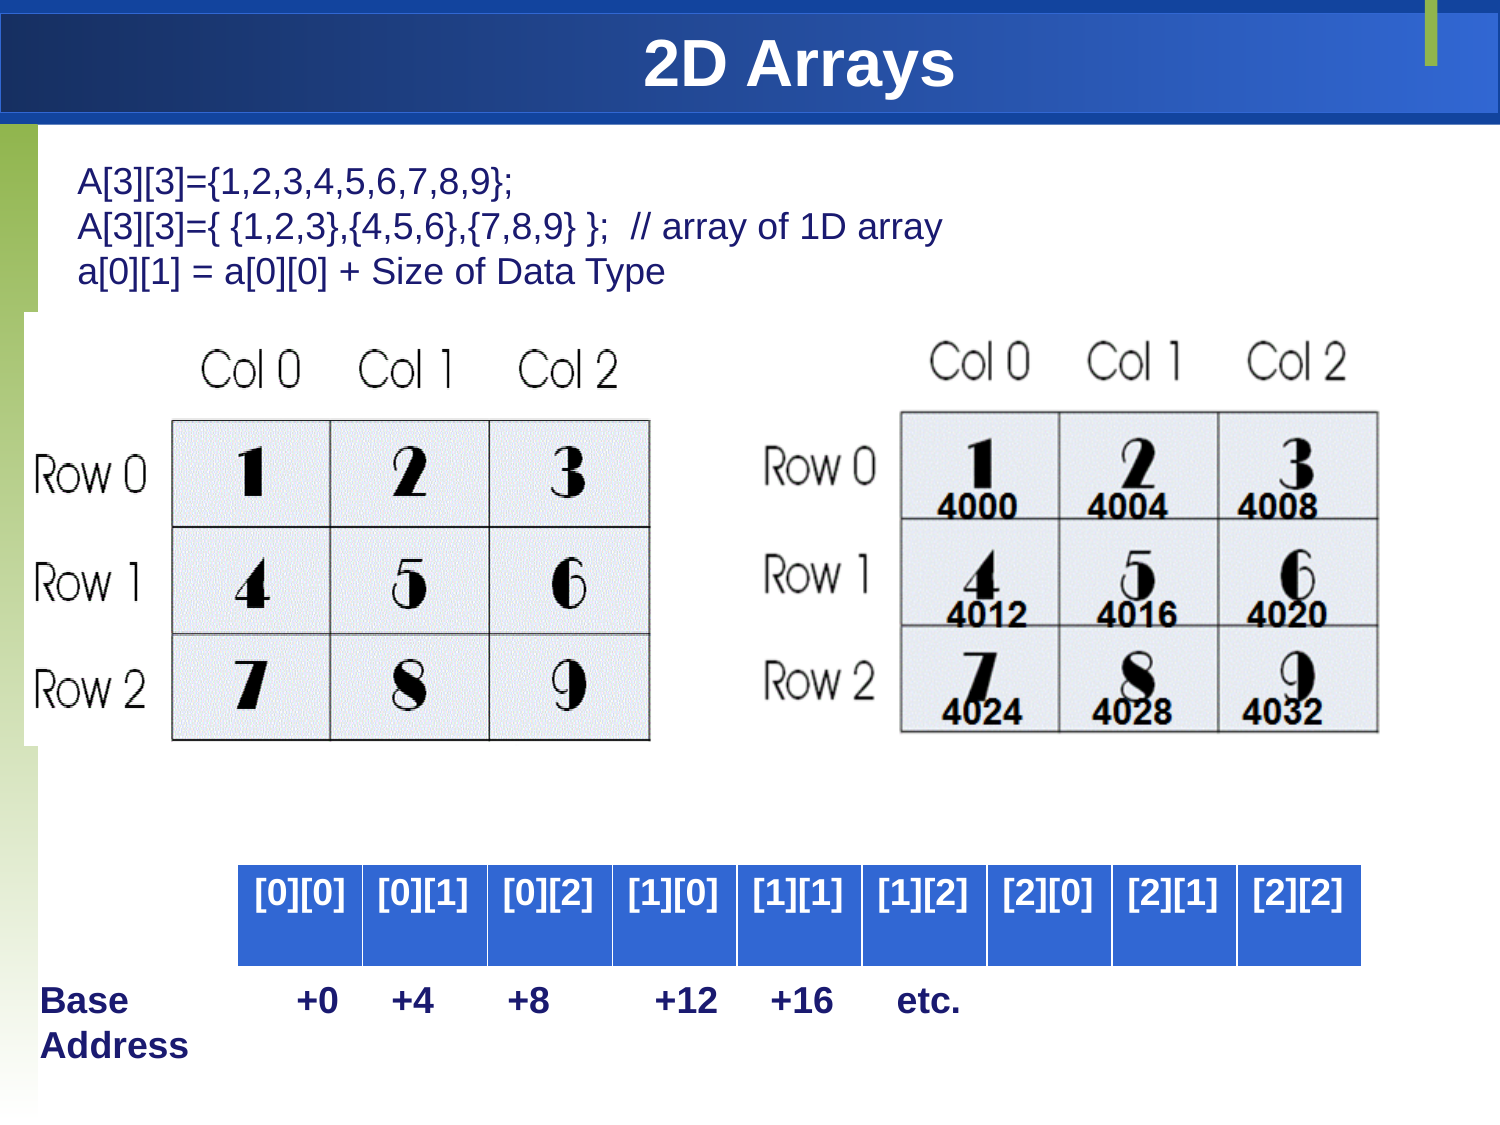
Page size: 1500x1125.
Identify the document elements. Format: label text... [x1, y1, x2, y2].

table_header [2][1] [1113, 865, 1236, 966]
table_header [1][2] [863, 865, 986, 966]
text_box A[3][3]={1,2,3,4,5,6,7,8,9}; A[3][3]={ {1,2,3},{4,5,6},{7,8,9} }; // array of 1D array a[0][1] = a[0][0] + Size of Data Type [62, 149, 1300, 300]
table_header [2][2] [1238, 865, 1361, 966]
picture [24, 312, 663, 746]
table_header [1][1] [738, 865, 861, 966]
picture [762, 324, 1398, 740]
text_box Base +0 +4 +8 +12 +16 etc. Address [24, 968, 1463, 1074]
table_header [0][0] [238, 865, 362, 966]
table_header [2][0] [988, 865, 1111, 966]
table_header [0][1] [363, 865, 487, 966]
title 2D Arrays [237, 12, 1363, 100]
table_header [0][2] [488, 865, 612, 966]
table_header [1][0] [613, 865, 736, 966]
